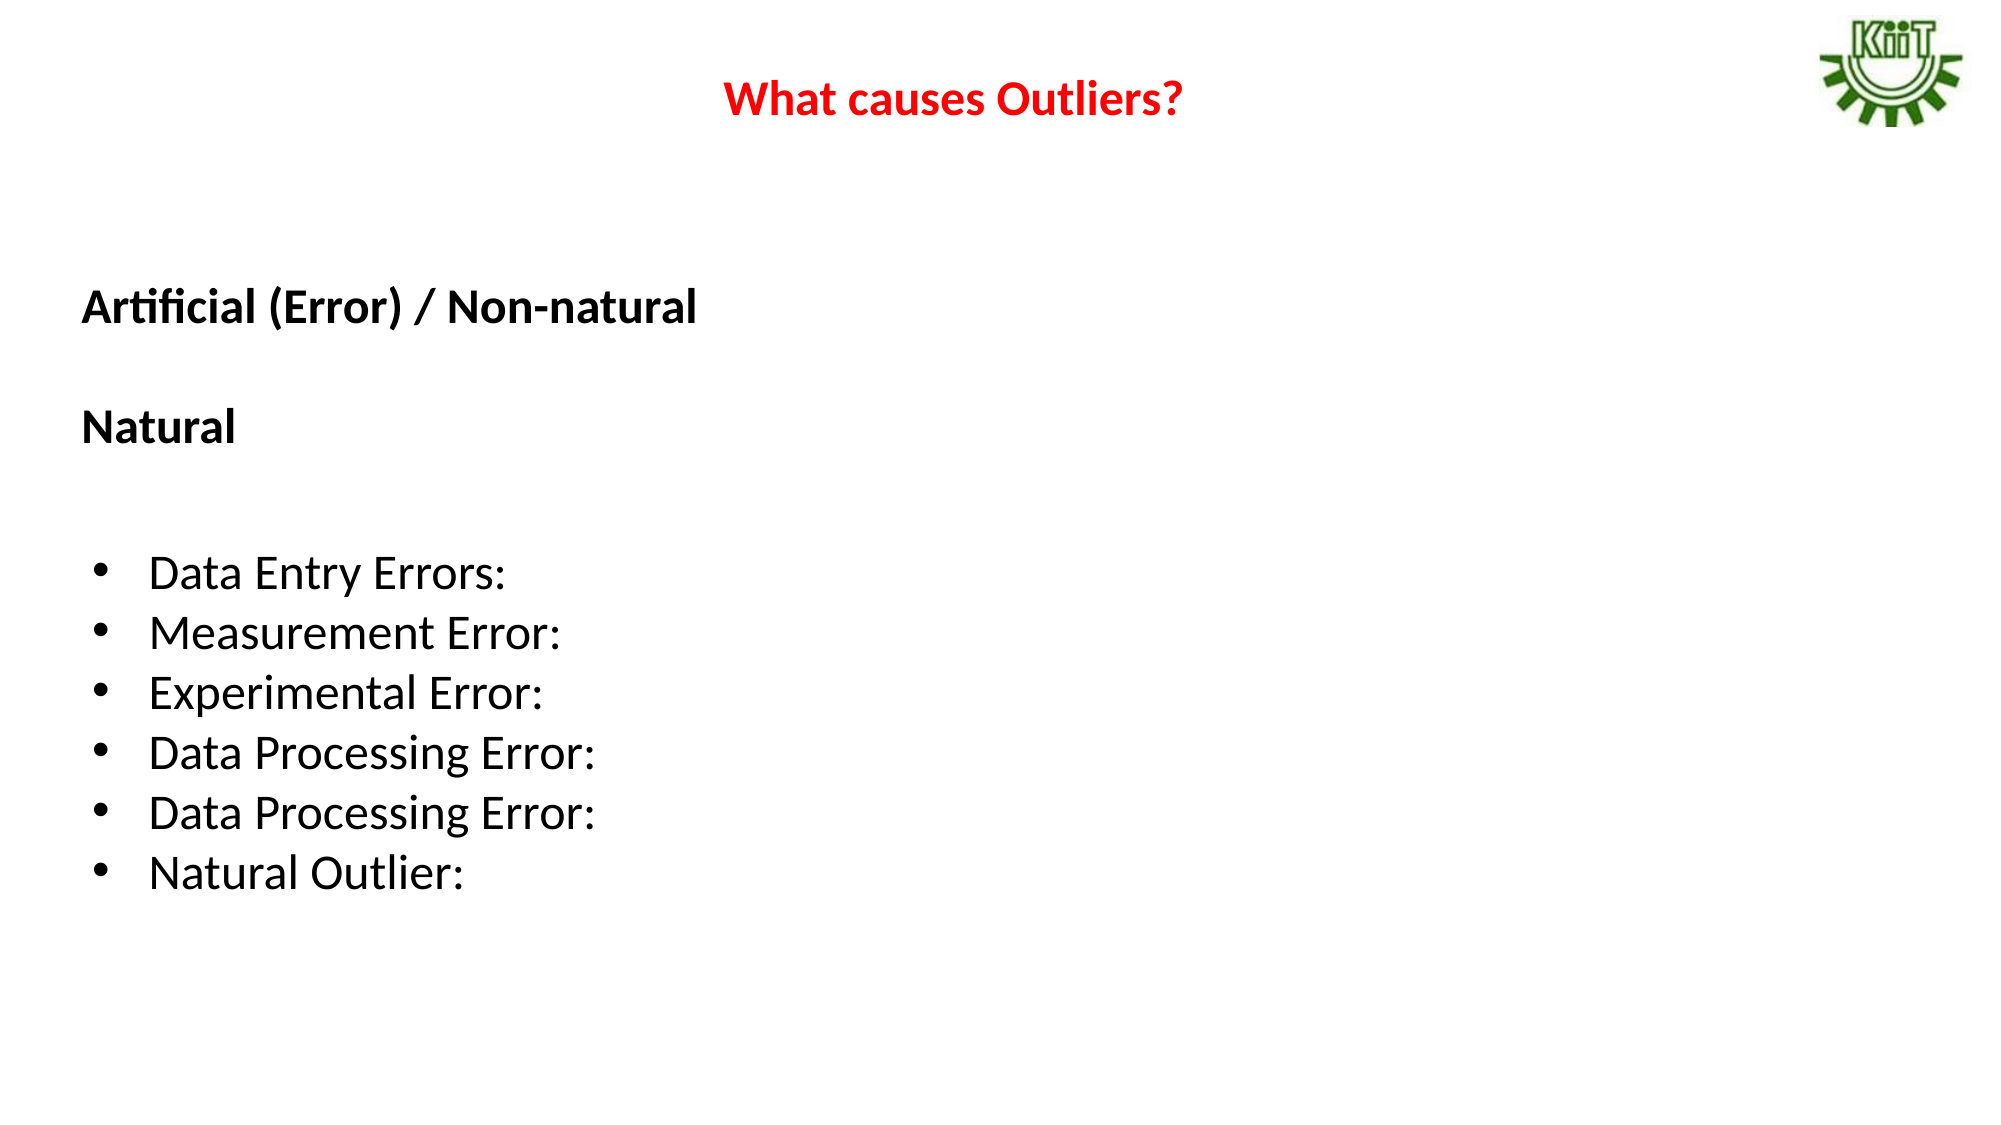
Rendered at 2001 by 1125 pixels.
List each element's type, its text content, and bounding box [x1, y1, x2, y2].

picture [1819, 15, 1972, 128]
text_box What causes Outliers? [708, 58, 1366, 133]
text_box Data Entry Errors: Measurement Error: Experimental Error: Data Processing Error: Data Processing Error: Natural Outlier: [77, 532, 1209, 907]
text_box Artificial (Error) / Non-natural Natural [66, 265, 1226, 461]
